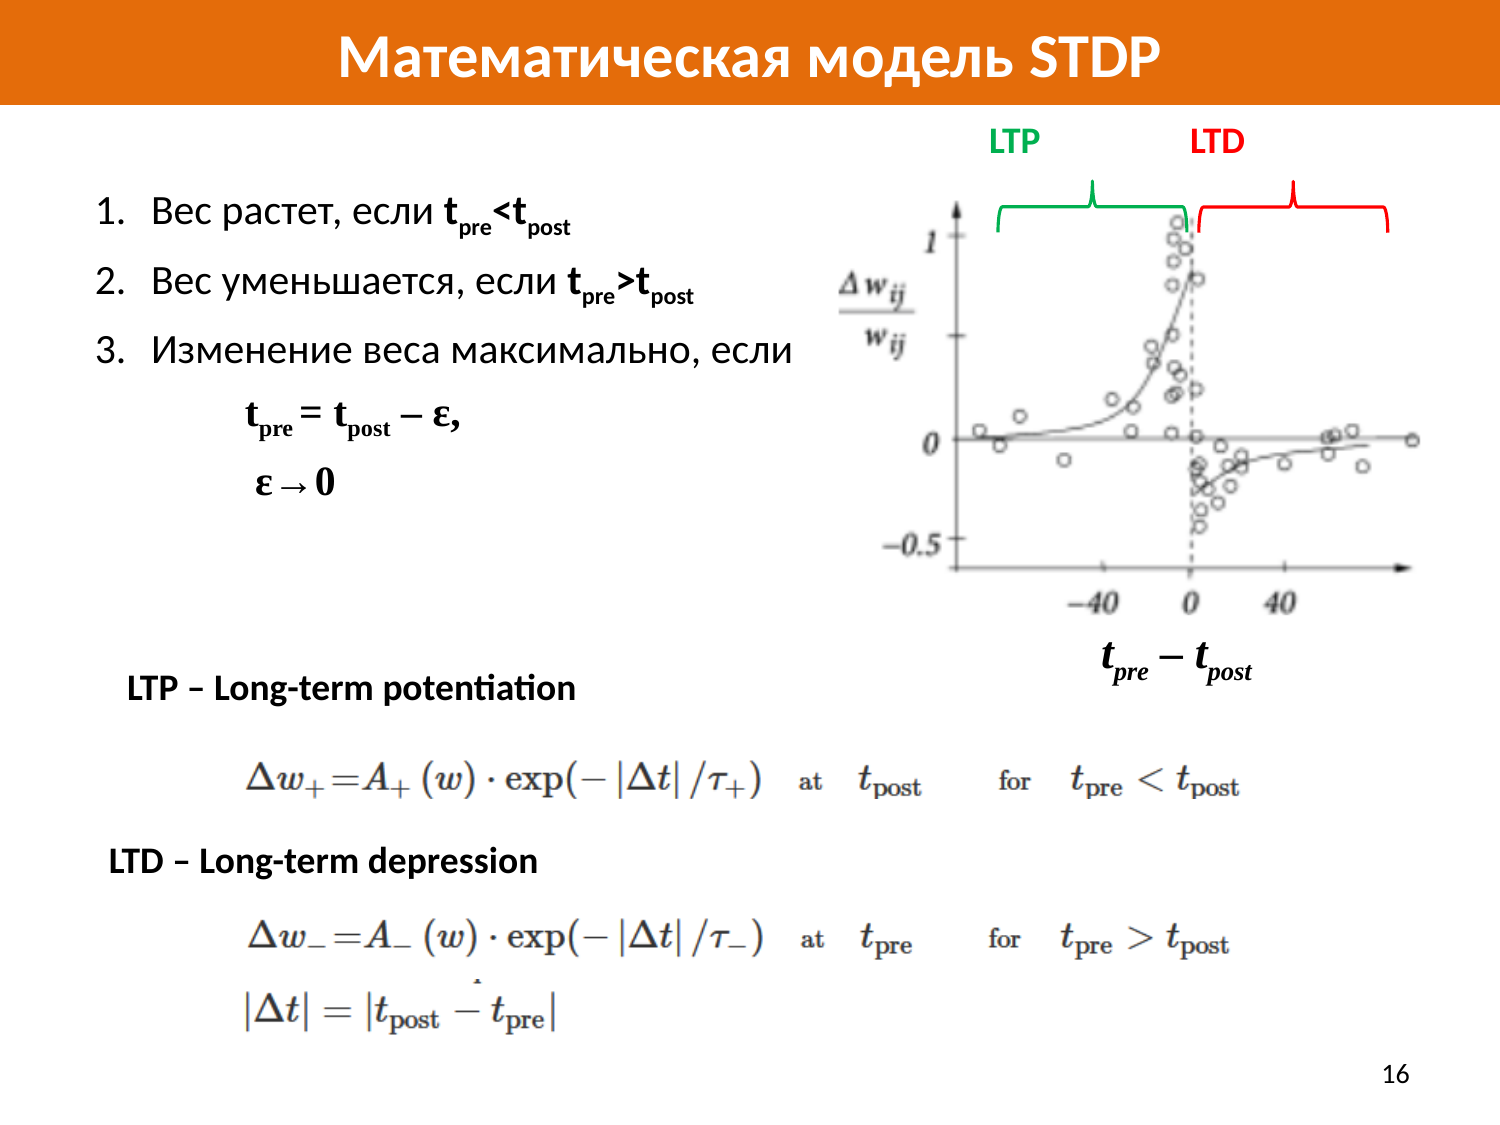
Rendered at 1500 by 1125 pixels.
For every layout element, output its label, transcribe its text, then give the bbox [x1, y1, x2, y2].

text_box LTP [974, 108, 1175, 169]
picture [218, 192, 1459, 799]
picture [220, 915, 1251, 966]
title Математическая модель STDP [0, 0, 1500, 105]
text_box LTD – Long-term depression [94, 828, 957, 889]
picture [241, 979, 565, 1046]
text_box Вес растет, если tpre<tpost Вес уменьшается, если tpre>tpost Изменение веса максимально, если tpre = tpost – ε, ε→0 [79, 175, 830, 519]
text_box LTD [1175, 108, 1500, 169]
slide_number 16 [1074, 1042, 1425, 1103]
text_box LTP – Long-term potentiation [112, 655, 817, 716]
